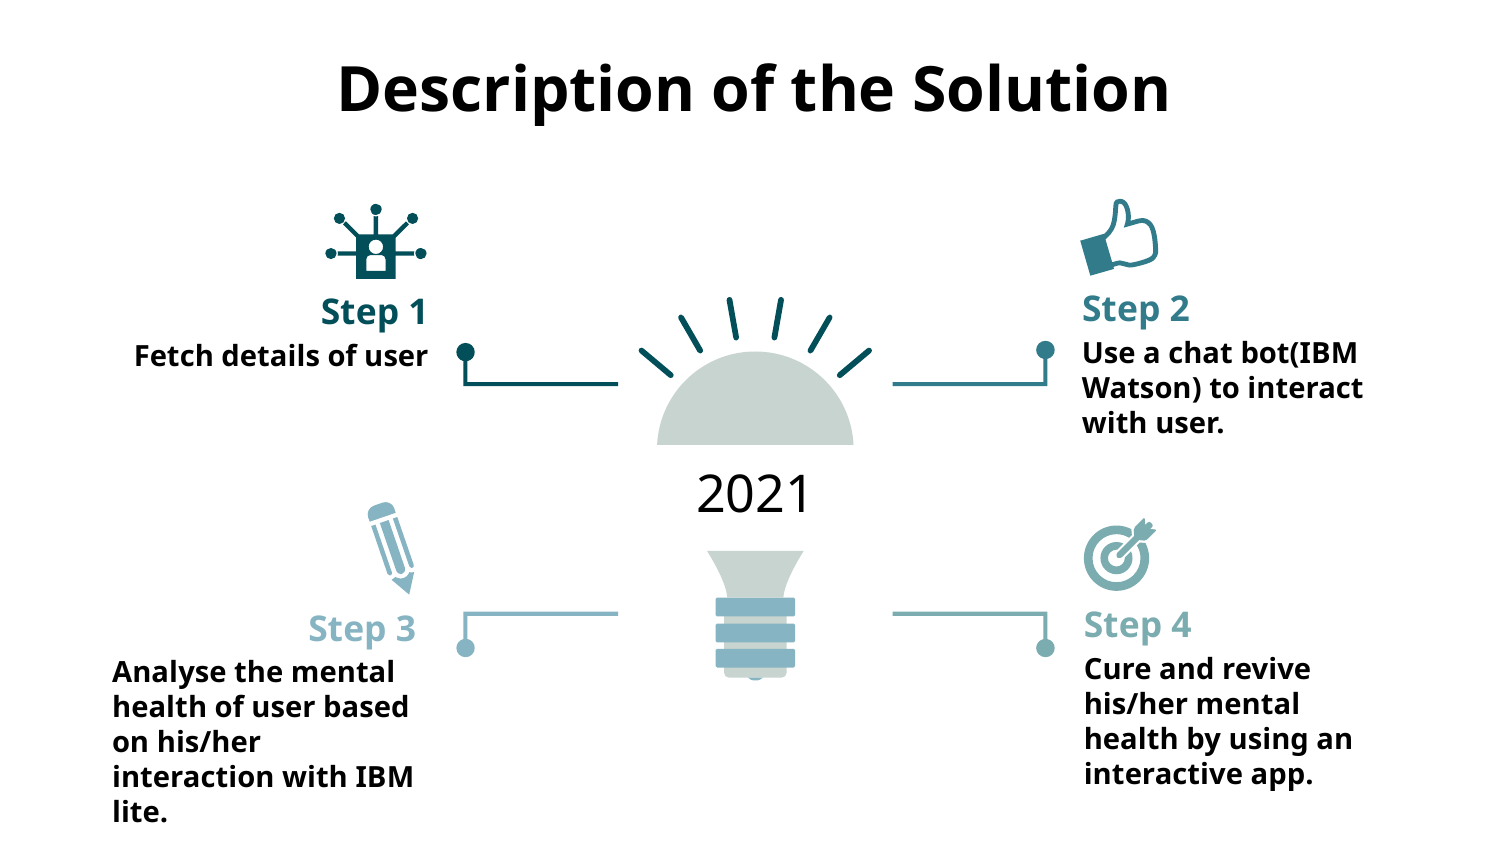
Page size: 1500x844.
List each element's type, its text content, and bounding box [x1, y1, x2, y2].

text_box [638, 347, 674, 379]
text_box [724, 643, 787, 648]
text_box [715, 623, 796, 643]
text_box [892, 270, 1402, 433]
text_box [325, 203, 427, 272]
text_box [678, 314, 703, 354]
text_box [715, 597, 796, 617]
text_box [109, 273, 619, 437]
text_box [392, 517, 414, 568]
text_box [707, 550, 804, 598]
text_box [807, 314, 833, 354]
text_box [836, 347, 872, 379]
text_box [657, 351, 854, 445]
text_box [771, 297, 784, 341]
text_box [715, 648, 796, 668]
text_box [367, 502, 396, 522]
text_box [371, 524, 392, 576]
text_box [96, 590, 619, 753]
text_box [391, 572, 415, 589]
title Description of the Solution [279, 33, 1230, 136]
text_box [379, 520, 405, 575]
text_box [726, 297, 739, 341]
text_box [724, 617, 787, 623]
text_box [1083, 517, 1157, 585]
text_box [724, 668, 787, 678]
text_box 2021 [657, 445, 854, 525]
text_box [748, 677, 763, 681]
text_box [892, 587, 1404, 750]
text_box [1080, 198, 1159, 269]
